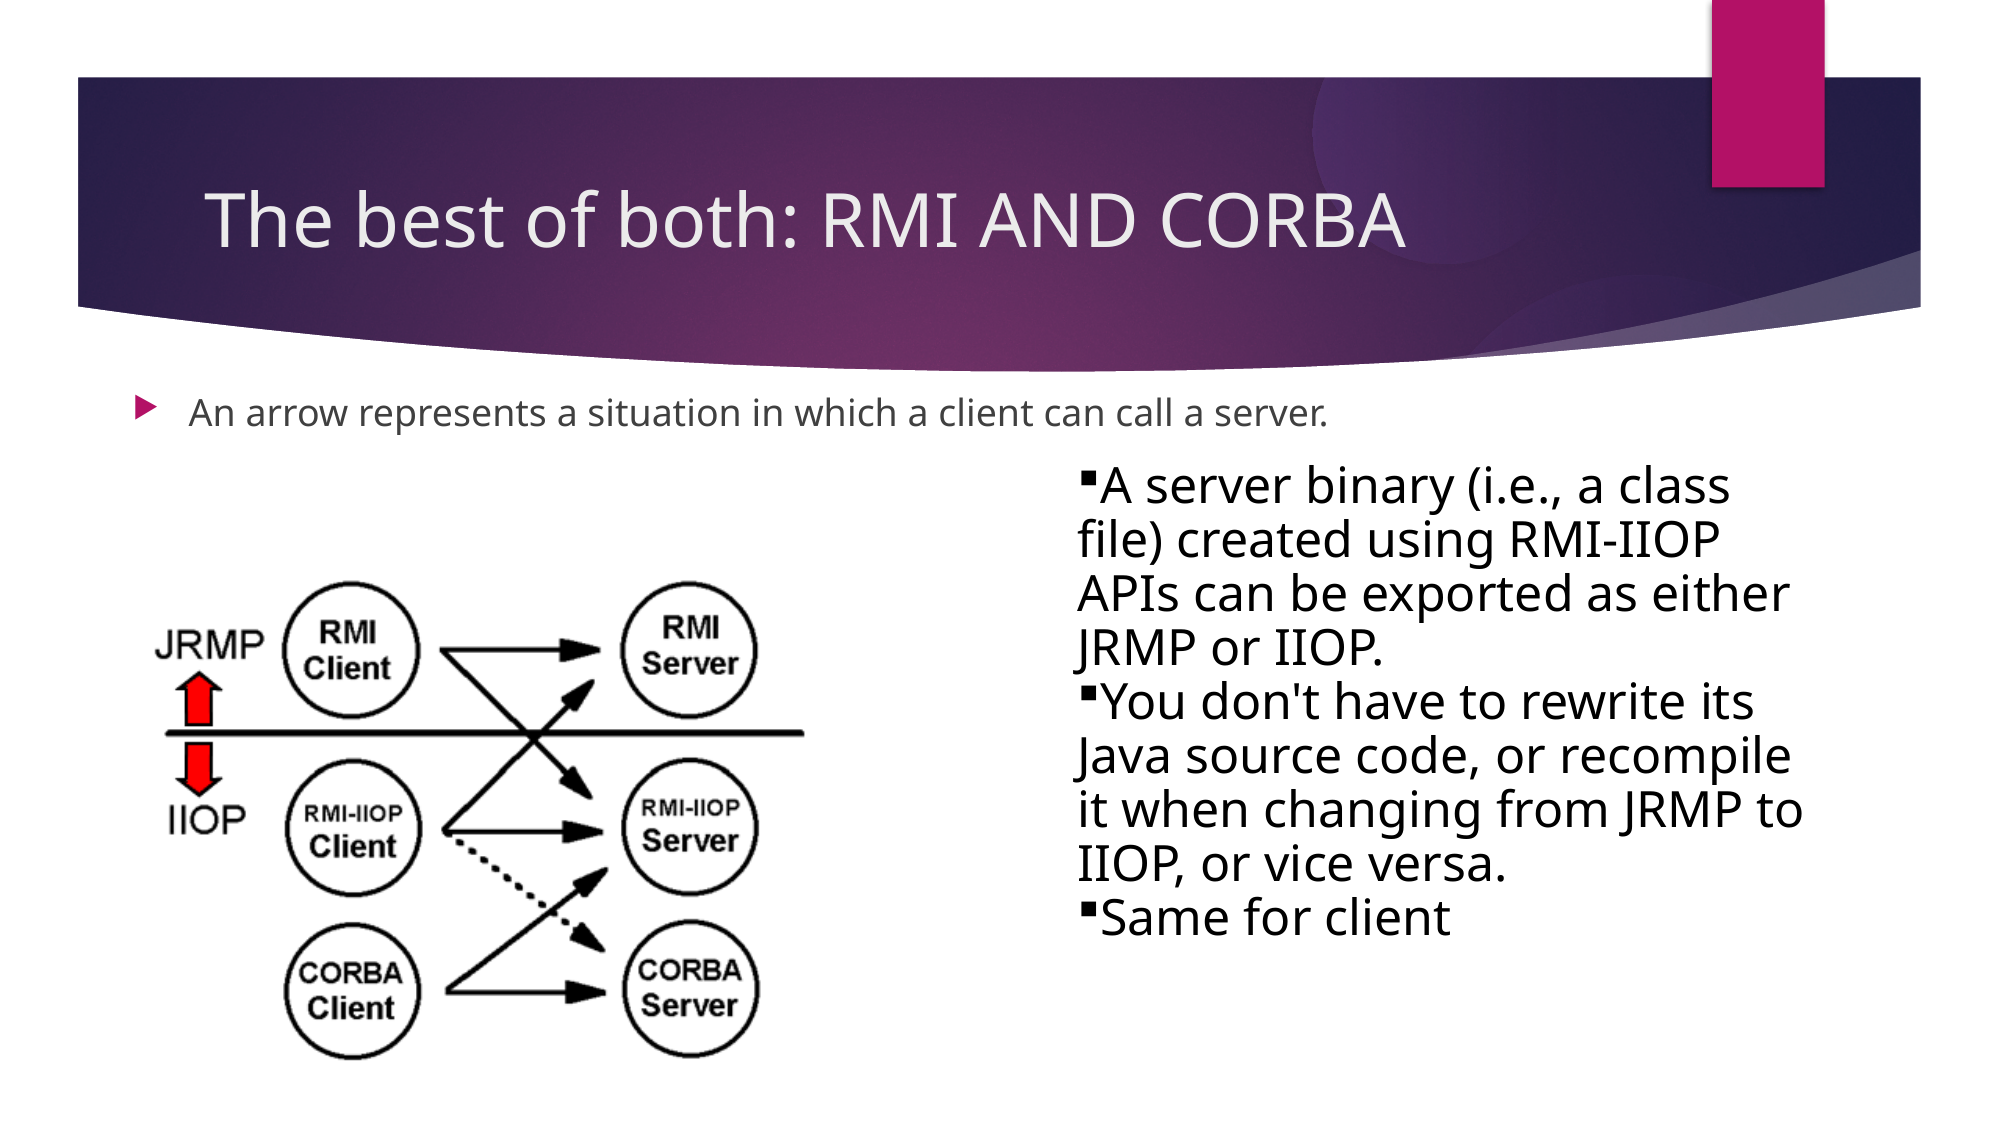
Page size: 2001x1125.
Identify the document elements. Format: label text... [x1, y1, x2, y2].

text_box IIOP is part of the GIOP (General Inter-ORB protocol) defined in CORBA. GIOP defines various transport protocols working over various network protocols. RMI over IIOP is of particular interest to Enterprise Java Beans since the remote object model for EJBs is based on the RMI over IIOP model. The server class must extend PortableRemoteObject. That inheritance sets up the IIOP protocol as the transport protocol. Notice that a stub and a tie file is produced when the server program is compiled with a special compiler [1513, 300, 1785, 354]
picture [79, 78, 1920, 371]
text_box The best of both: RMI AND CORBA [189, 159, 1627, 276]
text_box An arrow represents a situation in which a client can call a server. [117, 381, 1618, 482]
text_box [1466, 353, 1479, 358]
picture [149, 573, 815, 1065]
text_box A server binary (i.e., a class file) created using RMI-IIOP APIs can be exported as either JRMP or IIOP. You don't have to rewrite its Java source code, or recompile it when changing from JRMP to IIOP, or vice versa. Same for client [1062, 452, 1826, 1008]
